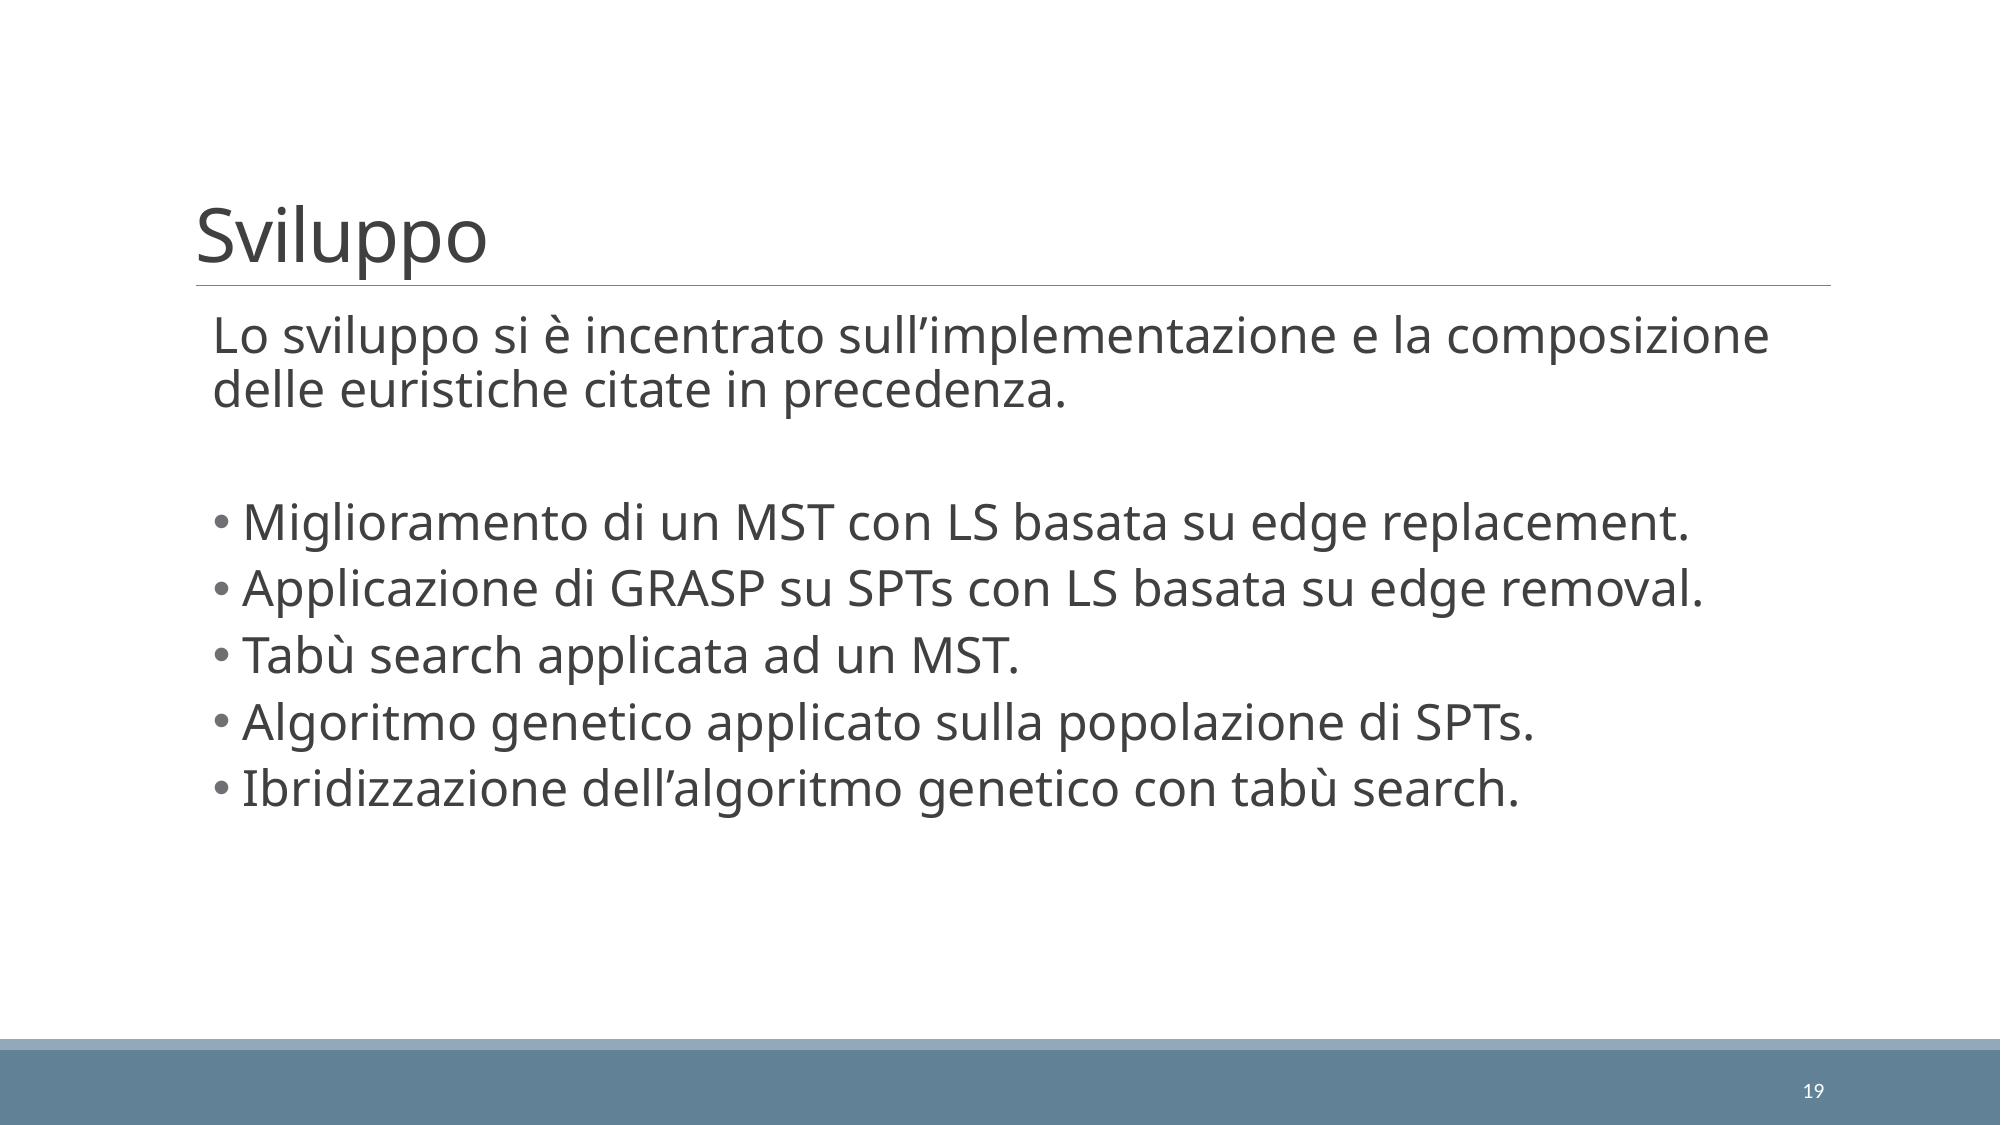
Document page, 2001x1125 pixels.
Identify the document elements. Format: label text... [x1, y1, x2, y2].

title Sviluppo [180, 47, 1830, 285]
list Lo sviluppo si è incentrato sull’implementazione e la composizione delle euristiche citate in precedenza. Miglioramento di un MST con LS basata su edge replacement. Applicazione di GRASP su SPTs con LS basata su edge removal. Tabù search applicata ad un MST. Algoritmo genetico applicato sulla popolazione di SPTs. Ibridizzazione dell’algoritmo genetico con tabù search. [180, 302, 1830, 963]
slide_number 19 [1624, 1059, 1840, 1120]
